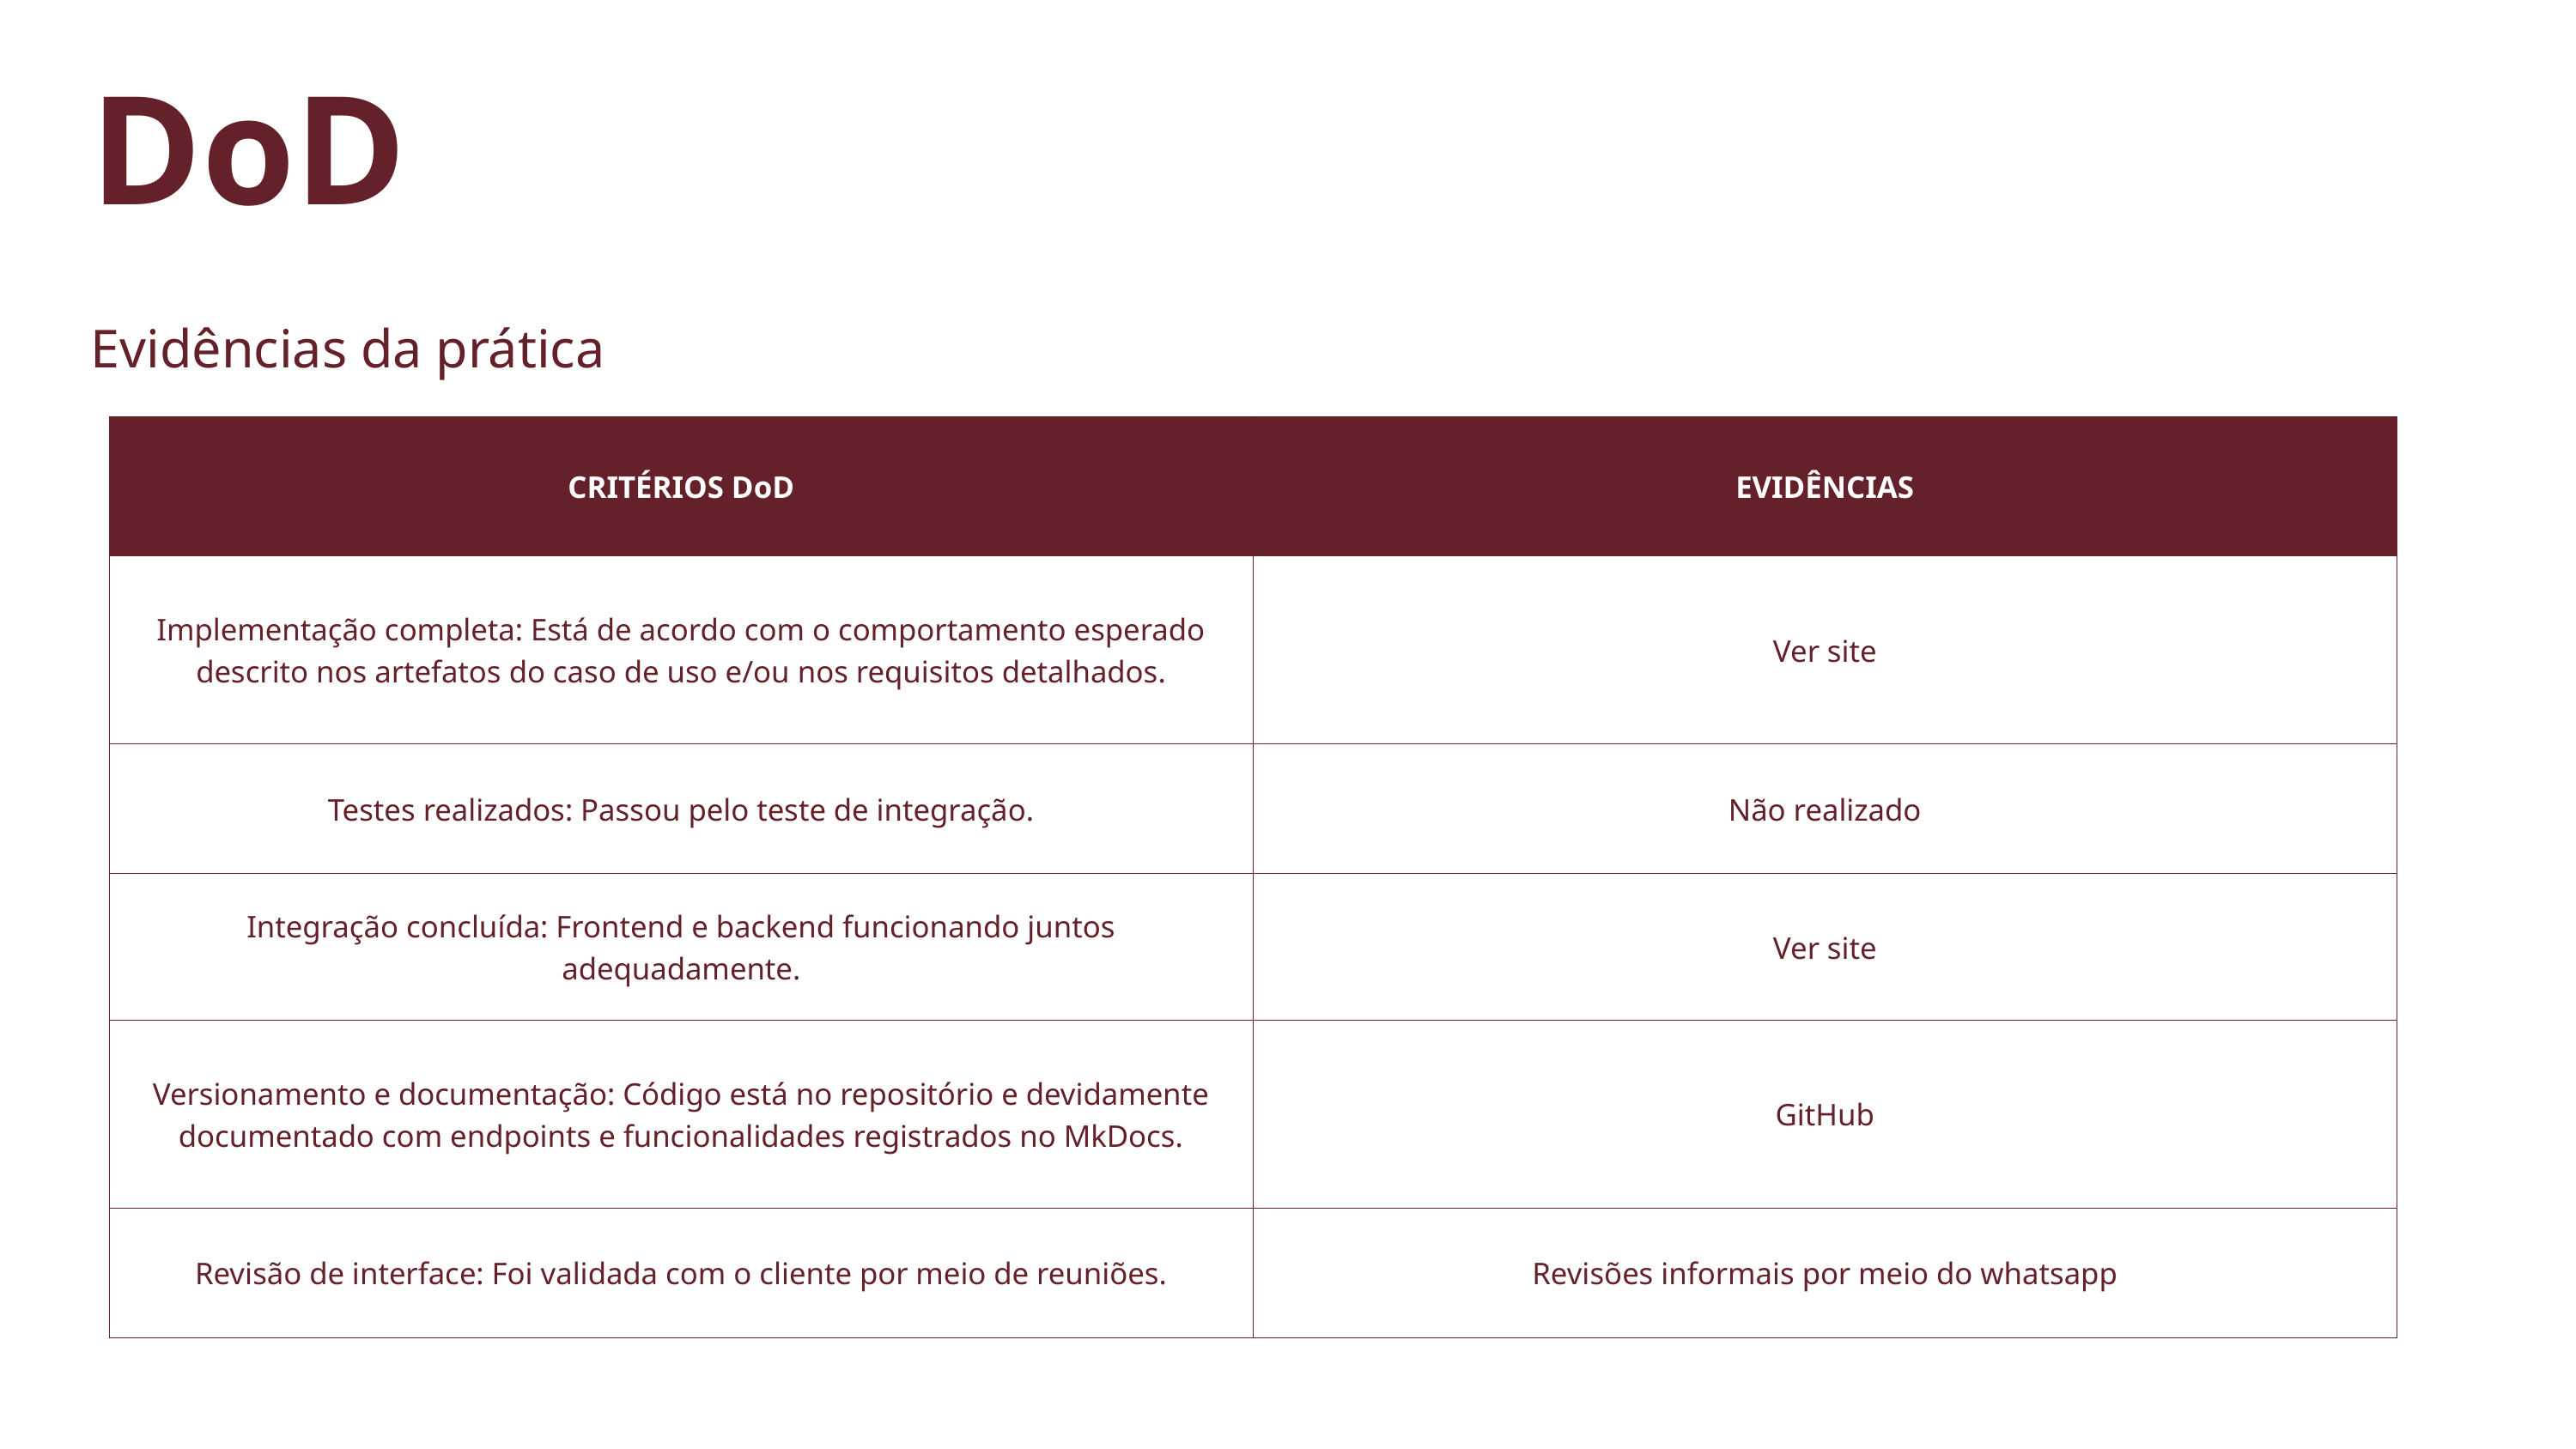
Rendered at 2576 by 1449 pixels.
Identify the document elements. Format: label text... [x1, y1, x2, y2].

table_cell Não realizado [1254, 744, 2397, 873]
table_cell Revisão de interface: Foi validada com o cliente por meio de reuniões. [110, 1209, 1253, 1337]
table_cell Integração concluída: Frontend e backend funcionando juntos adequadamente. [110, 874, 1253, 1020]
table_cell Implementação completa: Está de acordo com o comportamento esperado descrito nos artefatos do caso de uso e/ou nos requisitos detalhados. [110, 556, 1253, 743]
table_cell Testes realizados: Passou pelo teste de integração. [110, 744, 1253, 873]
table_cell Revisões informais por meio do whatsapp [1254, 1209, 2397, 1337]
table_header EVIDÊNCIAS [1254, 417, 2397, 555]
table_cell Ver site [1254, 874, 2397, 1020]
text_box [90, 46, 1090, 374]
table_cell GitHub [1254, 1021, 2397, 1208]
table_cell Ver site [1254, 556, 2397, 743]
table_cell Versionamento e documentação: Código está no repositório e devidamente documentado com endpoints e funcionalidades registrados no MkDocs. [110, 1021, 1253, 1208]
table_header CRITÉRIOS DoD [110, 417, 1253, 555]
